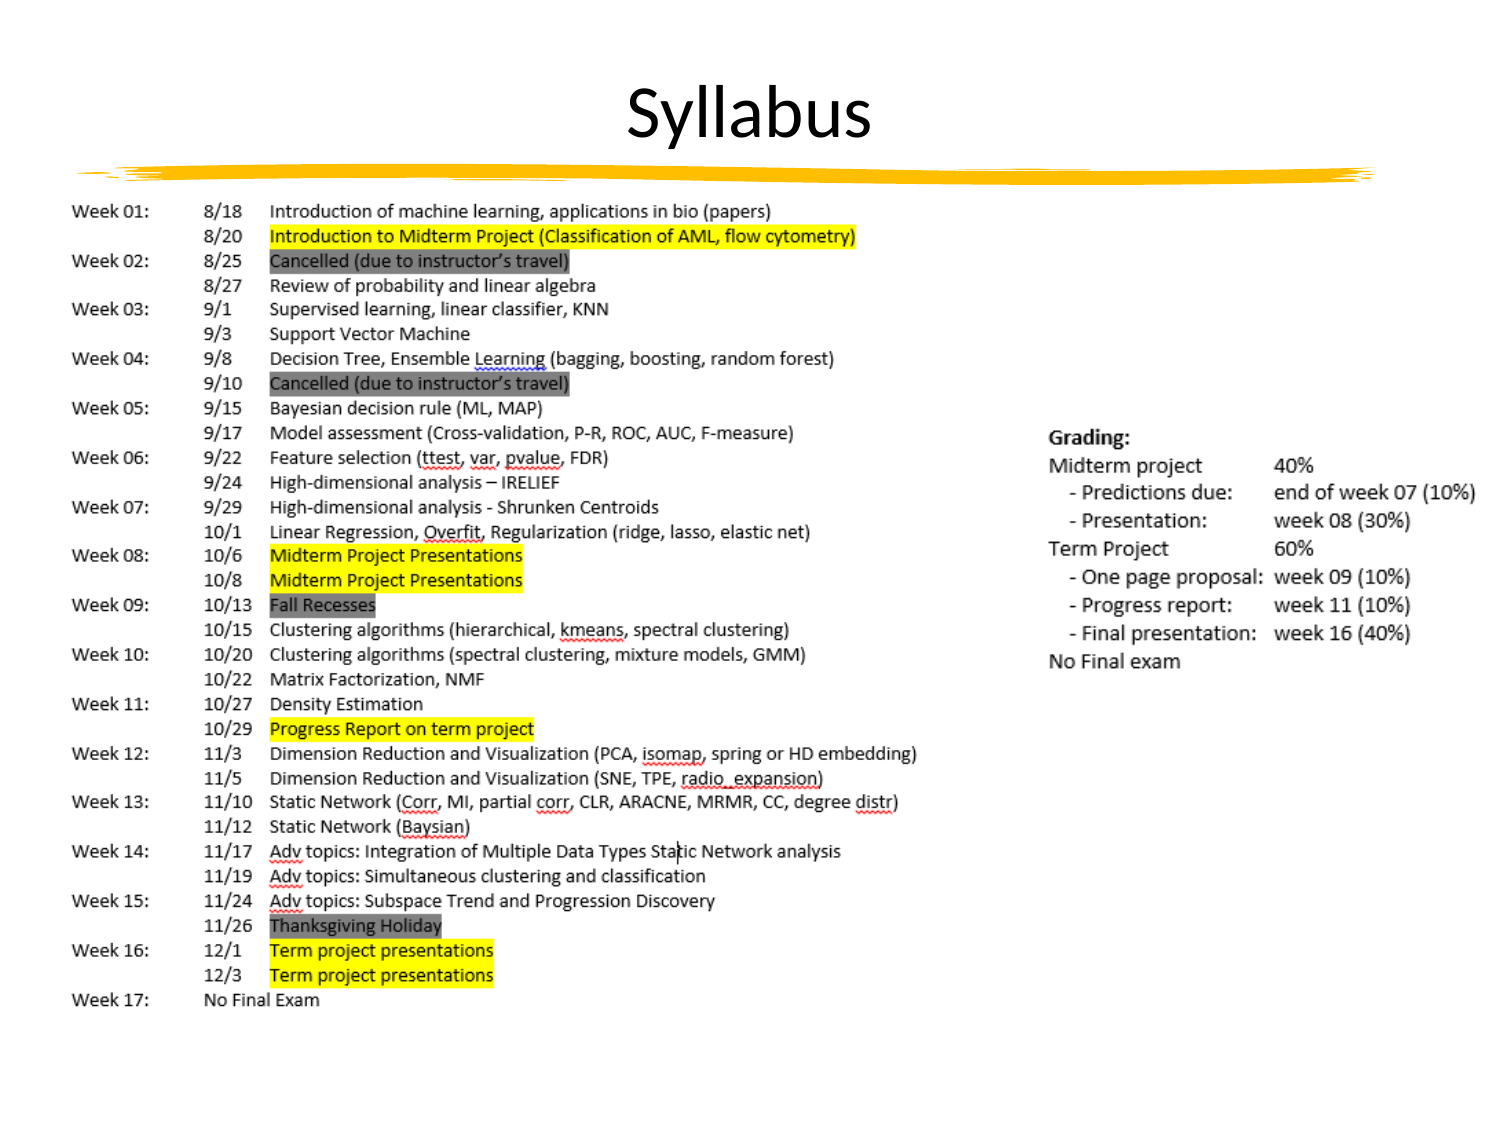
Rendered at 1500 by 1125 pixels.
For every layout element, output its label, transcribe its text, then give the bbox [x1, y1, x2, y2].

picture [1019, 412, 1499, 690]
title Syllabus [75, 13, 1425, 201]
picture [76, 160, 1377, 188]
picture [62, 193, 926, 1017]
